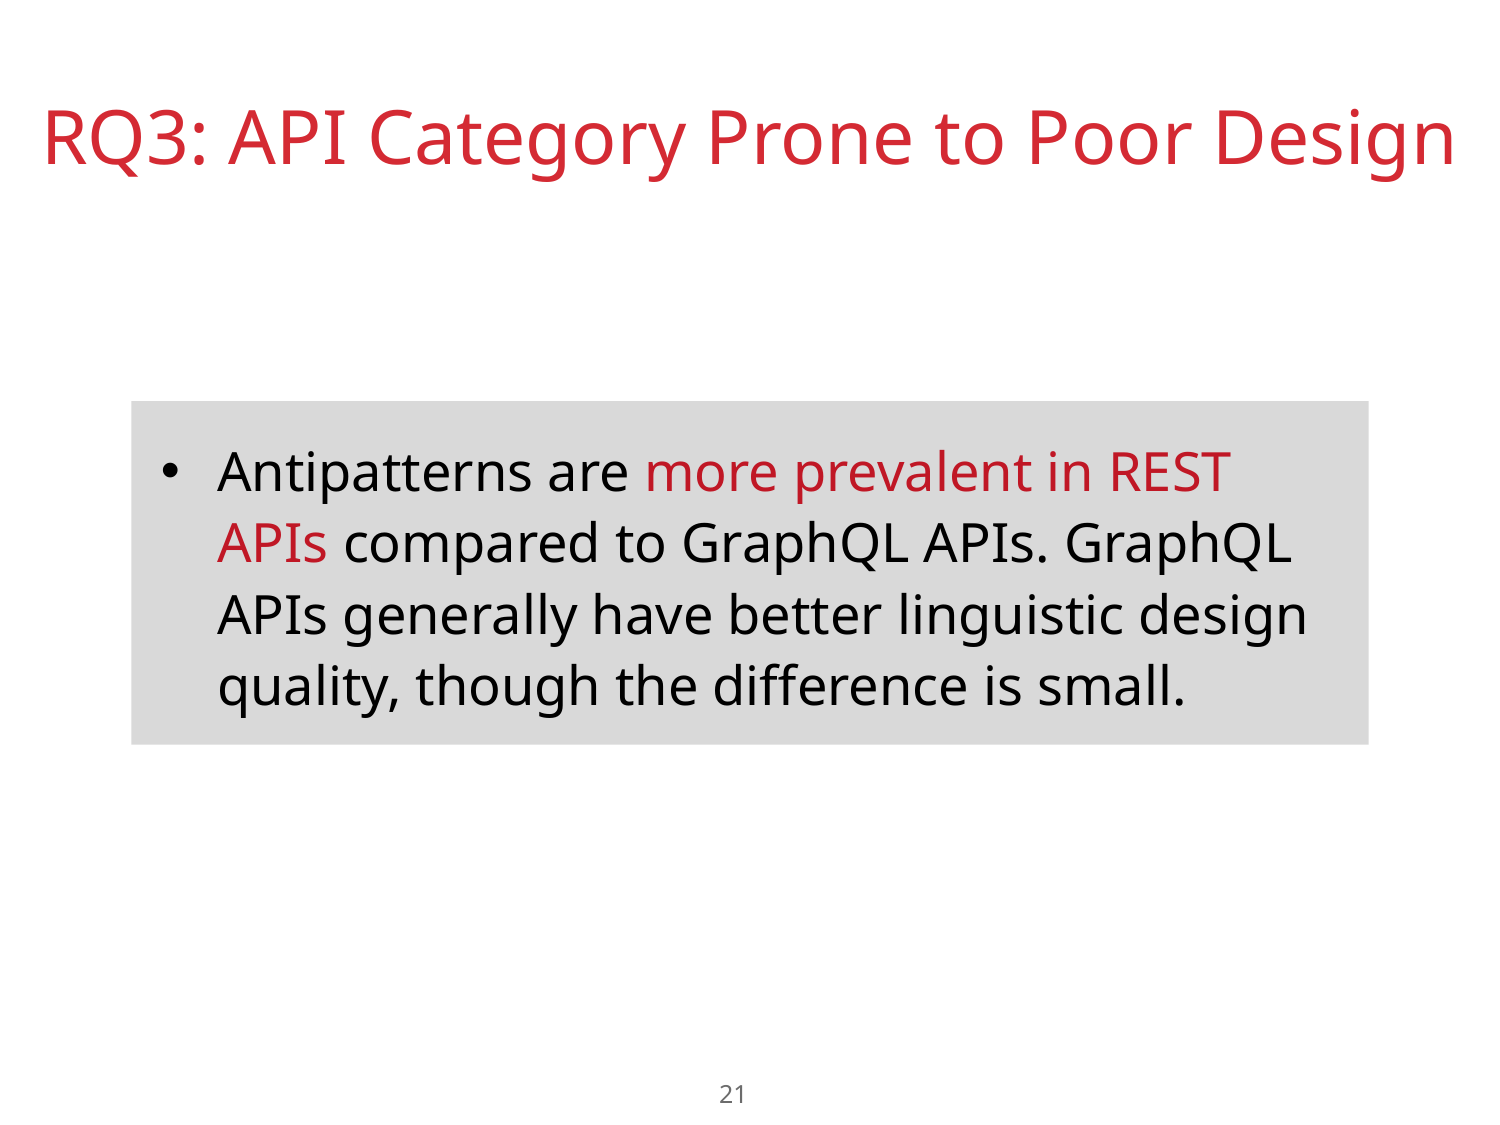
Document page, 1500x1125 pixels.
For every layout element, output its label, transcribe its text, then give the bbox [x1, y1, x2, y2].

title RQ3: API Category Prone to Poor Design [0, 45, 1500, 233]
slide_number 21 [704, 1065, 796, 1125]
text_box Antipatterns are more prevalent in REST APIs compared to GraphQL APIs. GraphQL APIs generally have better linguistic design quality, though the difference is small. [131, 401, 1369, 745]
